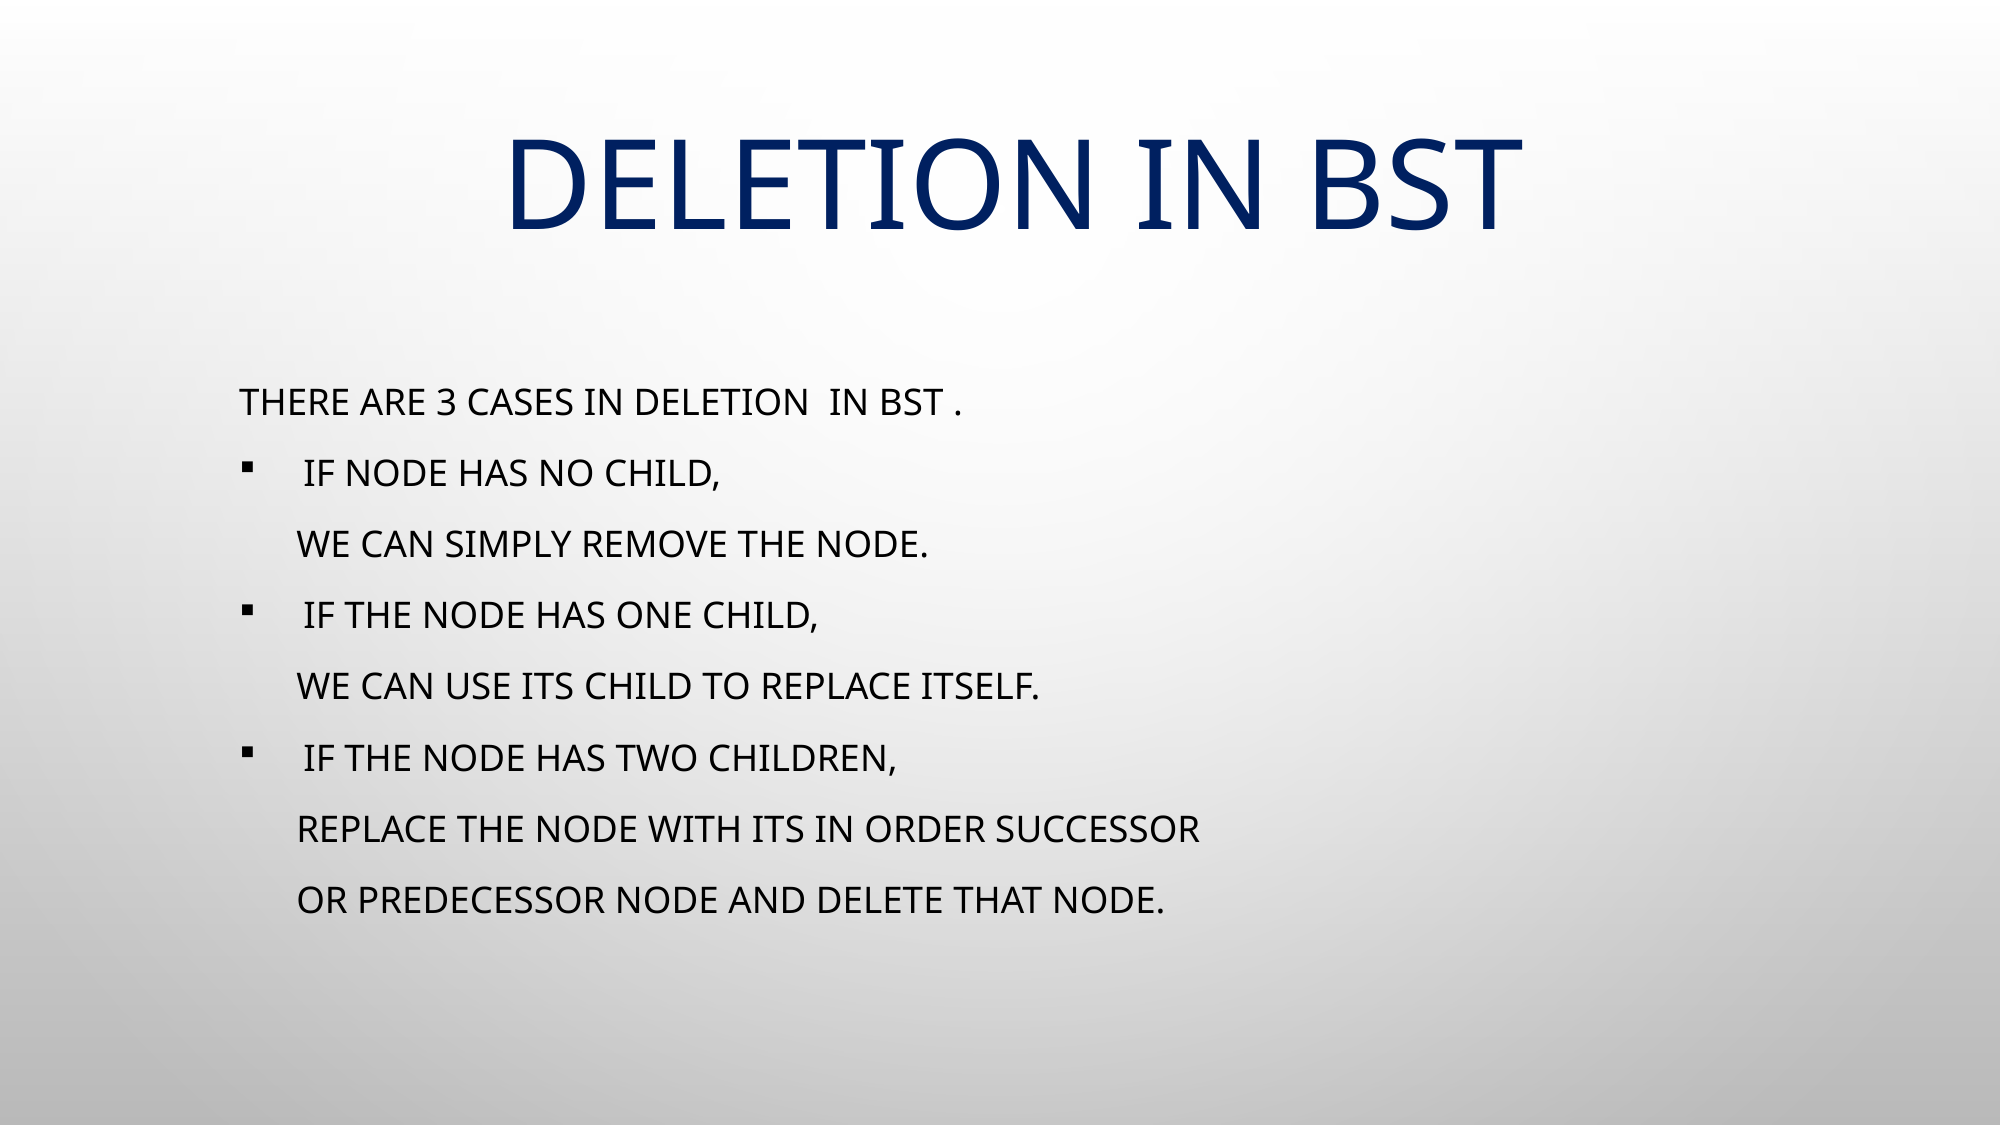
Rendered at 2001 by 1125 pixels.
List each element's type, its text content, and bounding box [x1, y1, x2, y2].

list There are 3 cases in deletion in bst . If node has no child, we can simply remove the node. if the node has one child, we can use its child to replace itself. if the node has two children, replace the node with its in order successor or predecessor node and delete that node. [224, 362, 1803, 983]
picture [0, 0, 2000, 1125]
title Deletion in bST [282, 83, 1745, 294]
